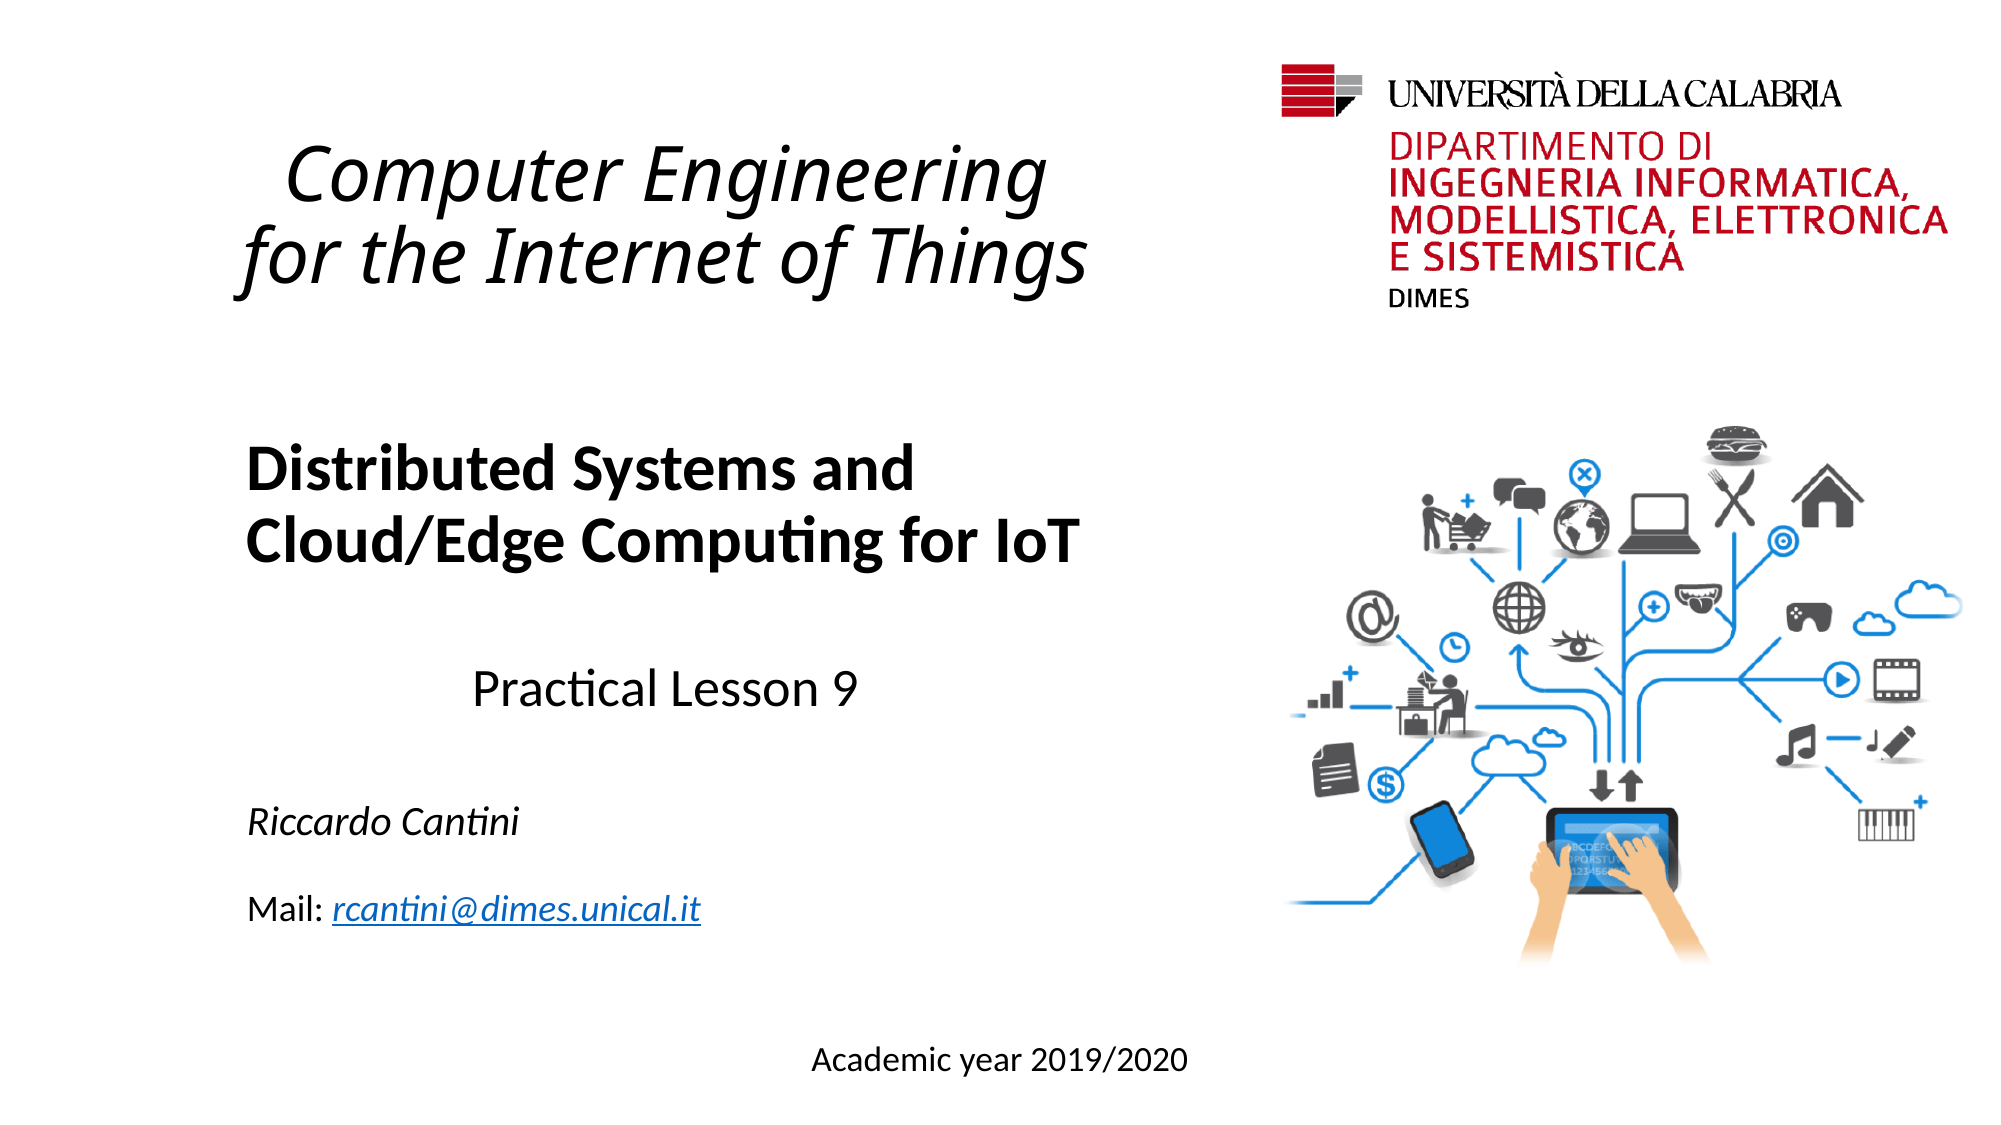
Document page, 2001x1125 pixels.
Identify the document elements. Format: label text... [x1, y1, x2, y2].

text_box Academic year 2019/2020 [0, 1033, 2000, 1087]
title Computer Engineering for the Internet of Things [210, 62, 1123, 309]
picture [1281, 396, 1971, 969]
subtitle Distributed Systems and Cloud/Edge Computing for IoT Practical Lesson 9 Riccardo Cantini Mail: rcantini@dimes.unical.it [231, 425, 1101, 940]
picture [1281, 39, 1948, 332]
